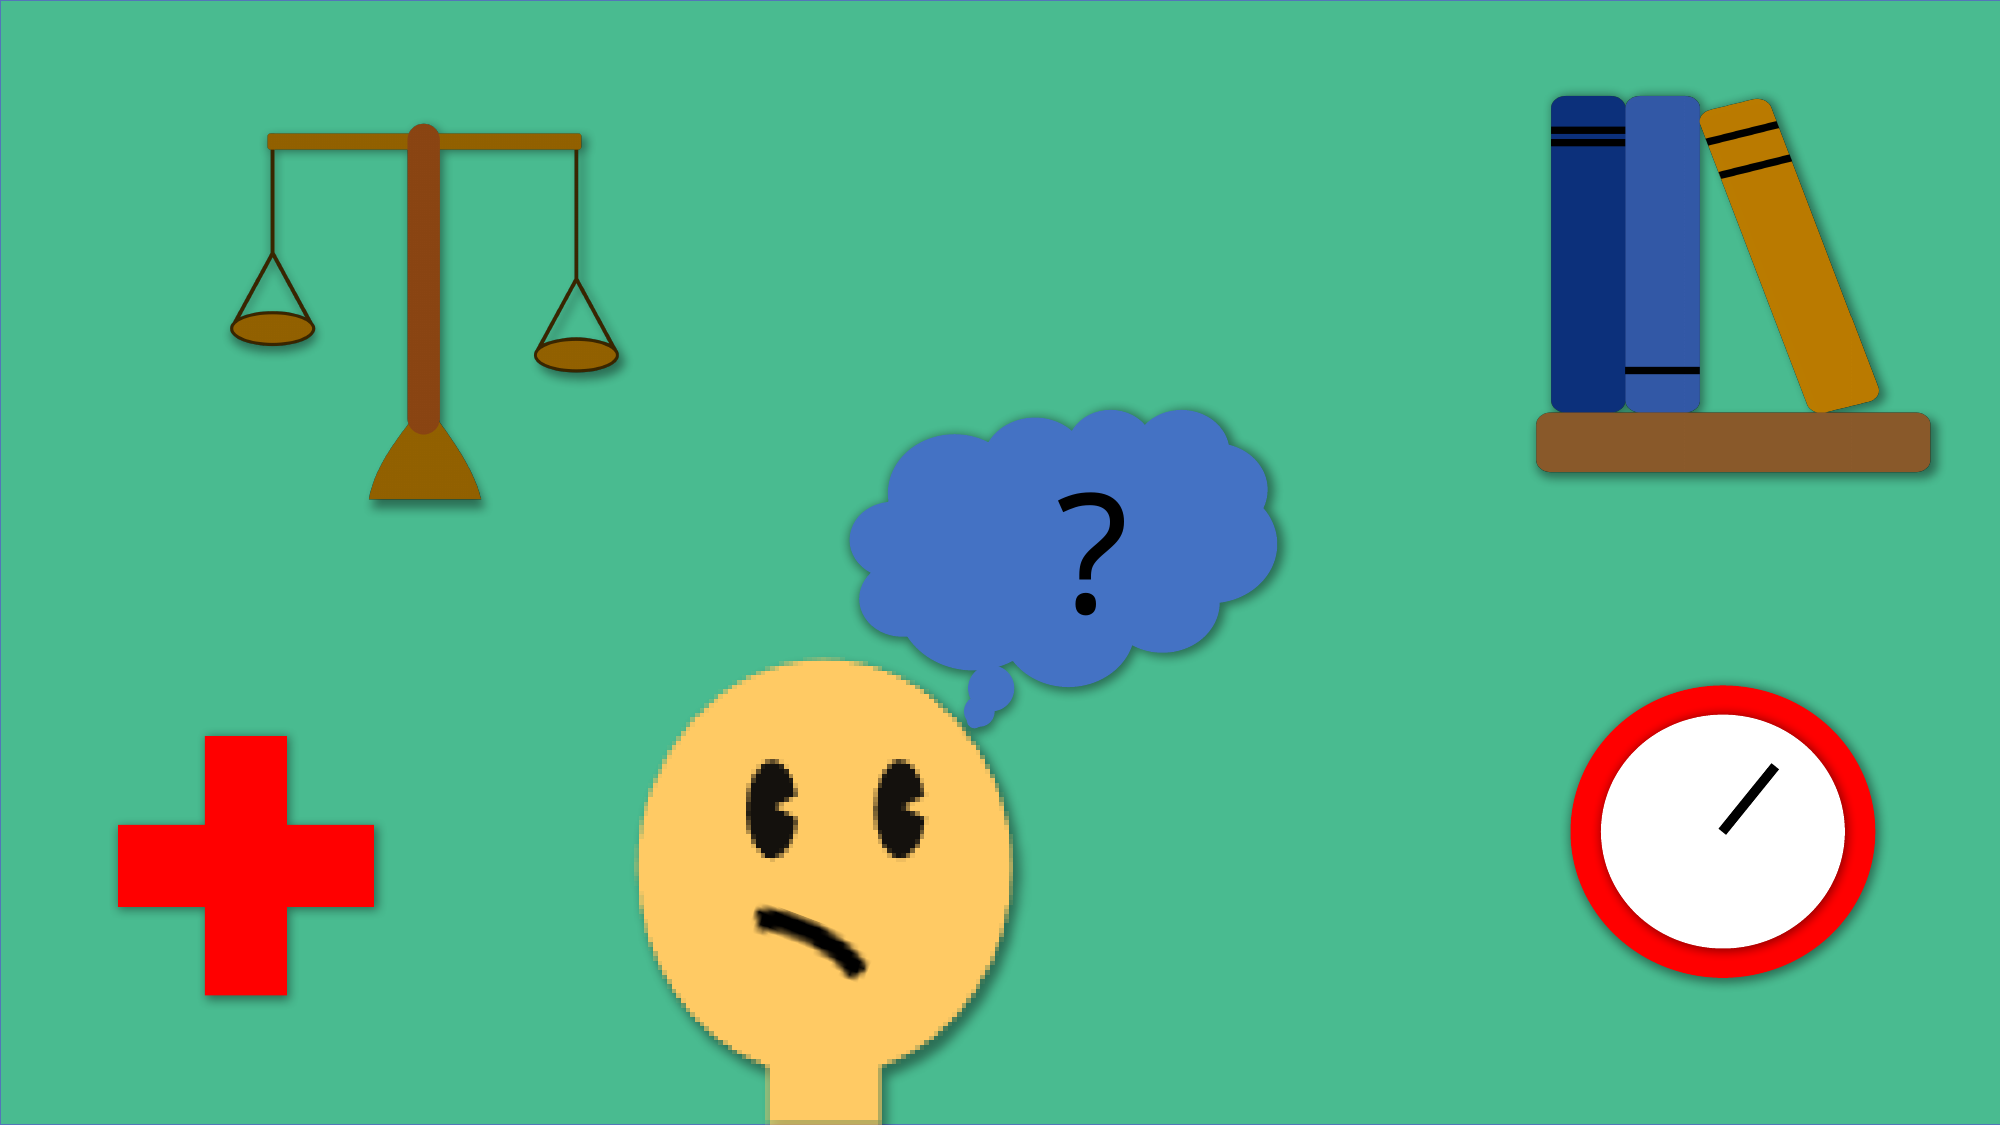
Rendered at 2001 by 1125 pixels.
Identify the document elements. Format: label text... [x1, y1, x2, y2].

picture [1523, 81, 1936, 484]
text_box [117, 735, 375, 997]
text_box ? [1041, 439, 1112, 526]
text_box [0, 0, 2000, 1125]
text_box [851, 408, 1279, 674]
picture [206, 24, 1112, 1125]
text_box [1640, 827, 1806, 835]
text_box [1570, 685, 1876, 978]
